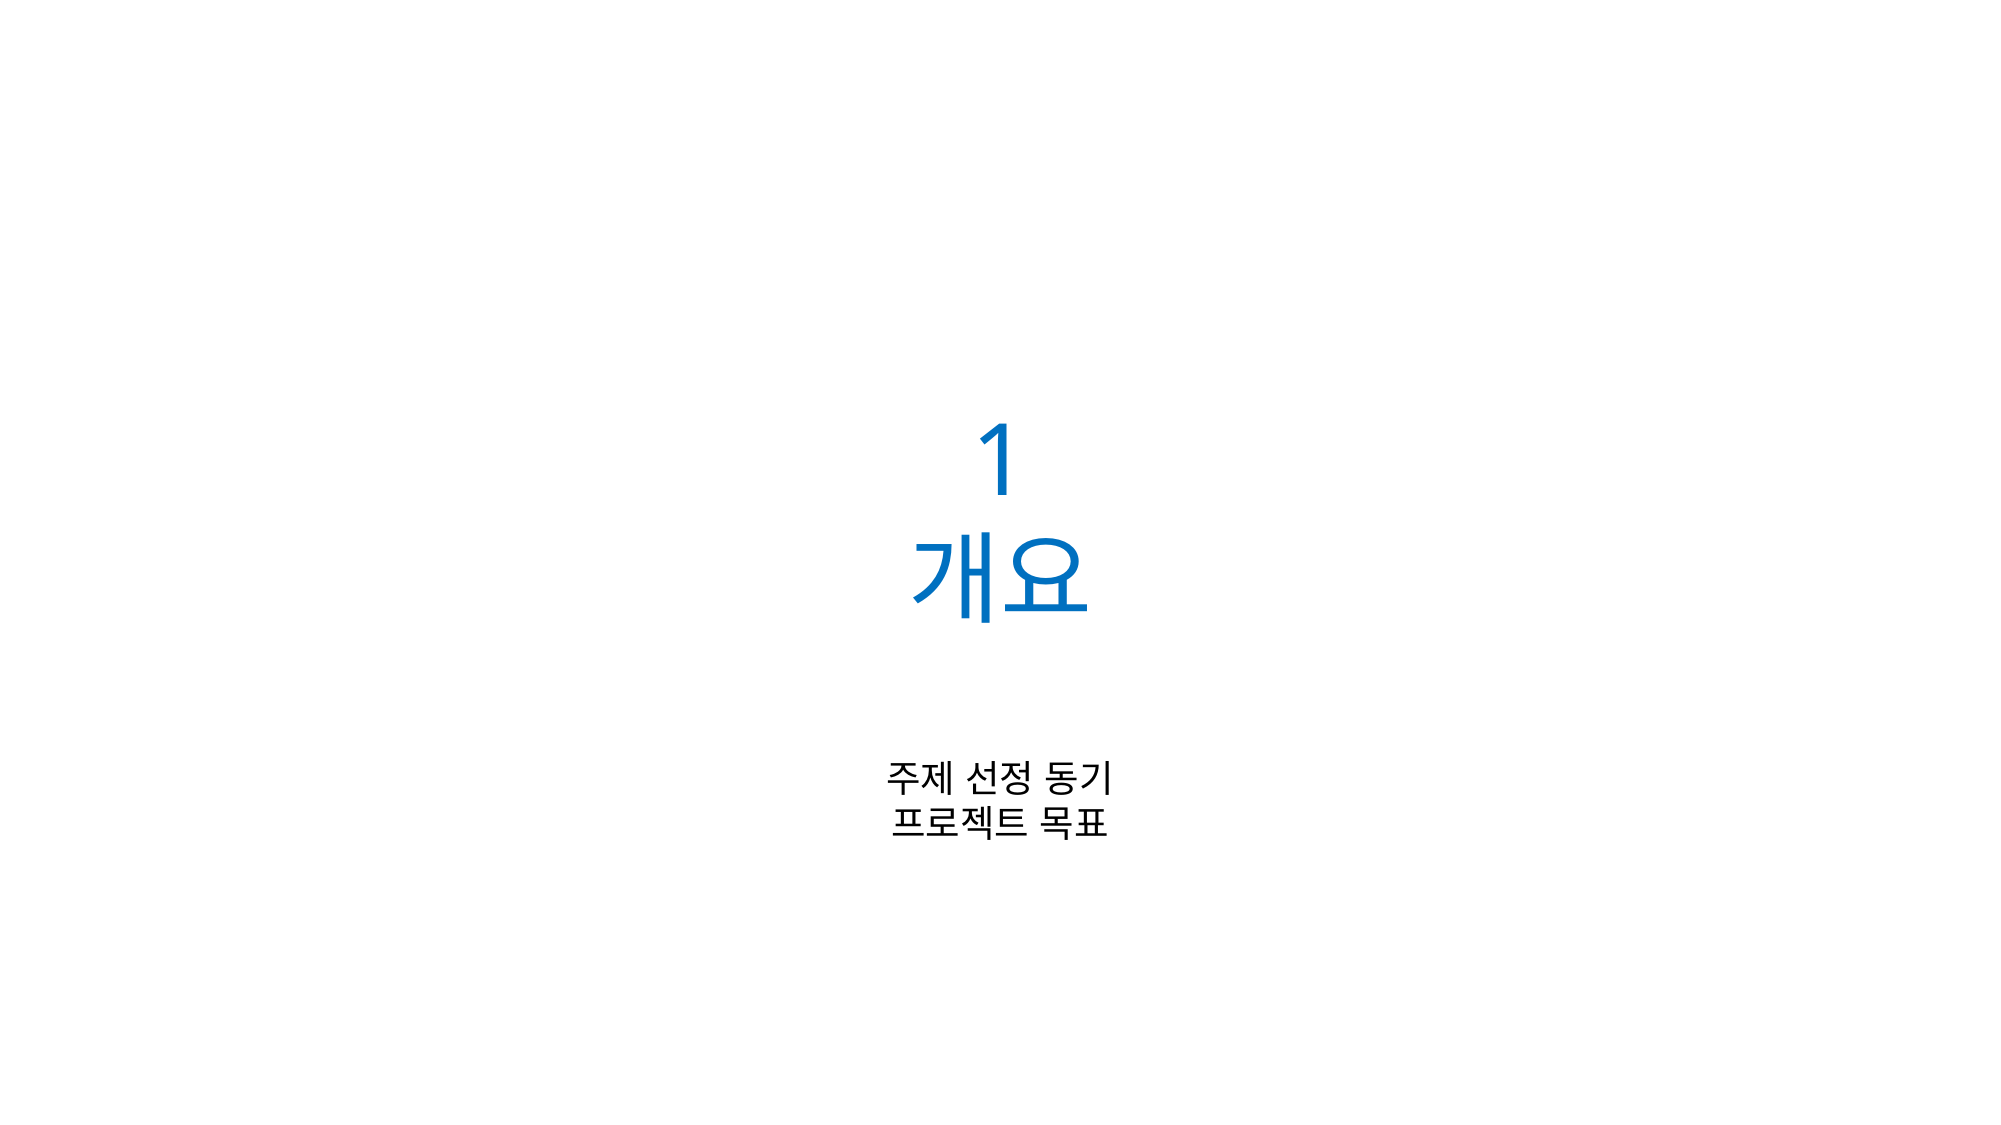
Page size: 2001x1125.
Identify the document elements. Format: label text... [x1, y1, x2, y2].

text_box 1 개요 주제 선정 동기 프로젝트 목표 [500, 388, 1500, 853]
